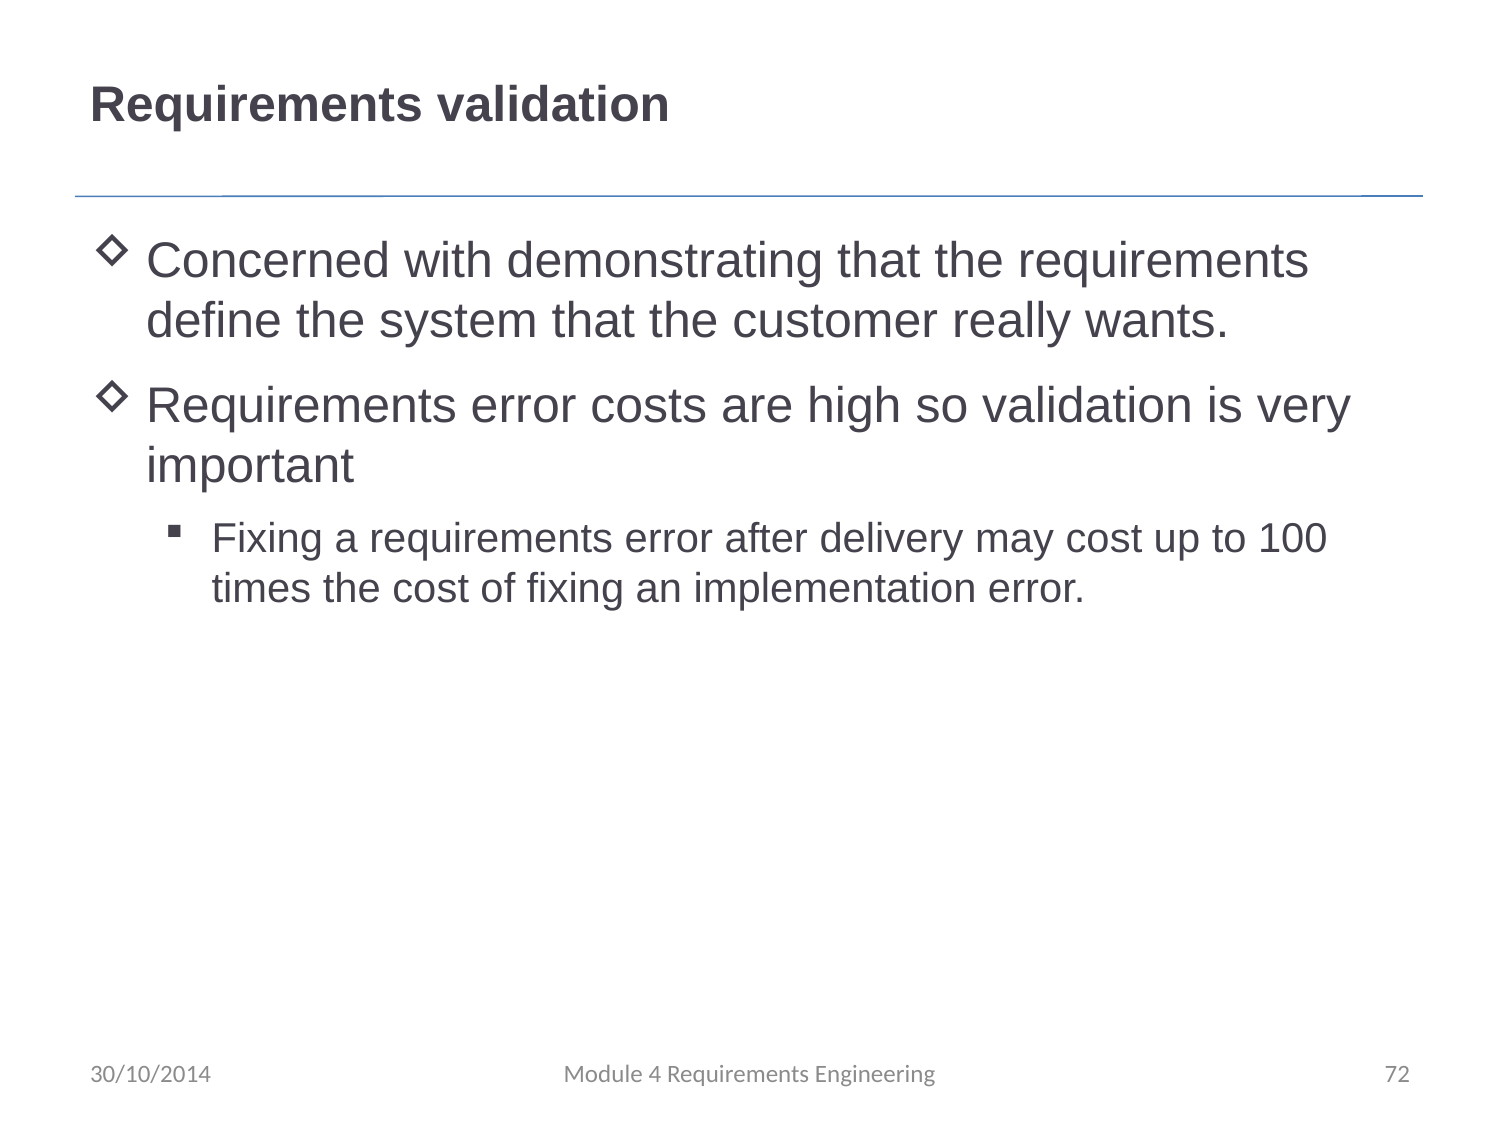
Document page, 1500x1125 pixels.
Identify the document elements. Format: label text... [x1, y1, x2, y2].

list Concerned with demonstrating that the requirements define the system that the customer really wants. Requirements error costs are high so validation is very important Fixing a requirements error after delivery may cost up to 100 times the cost of fixing an implementation error. [75, 219, 1425, 1005]
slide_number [75, 1042, 425, 1103]
slide_number 72 [1074, 1042, 1425, 1103]
title Requirements validation [74, 7, 1272, 196]
footer Module 4 Requirements Engineering [512, 1042, 988, 1103]
